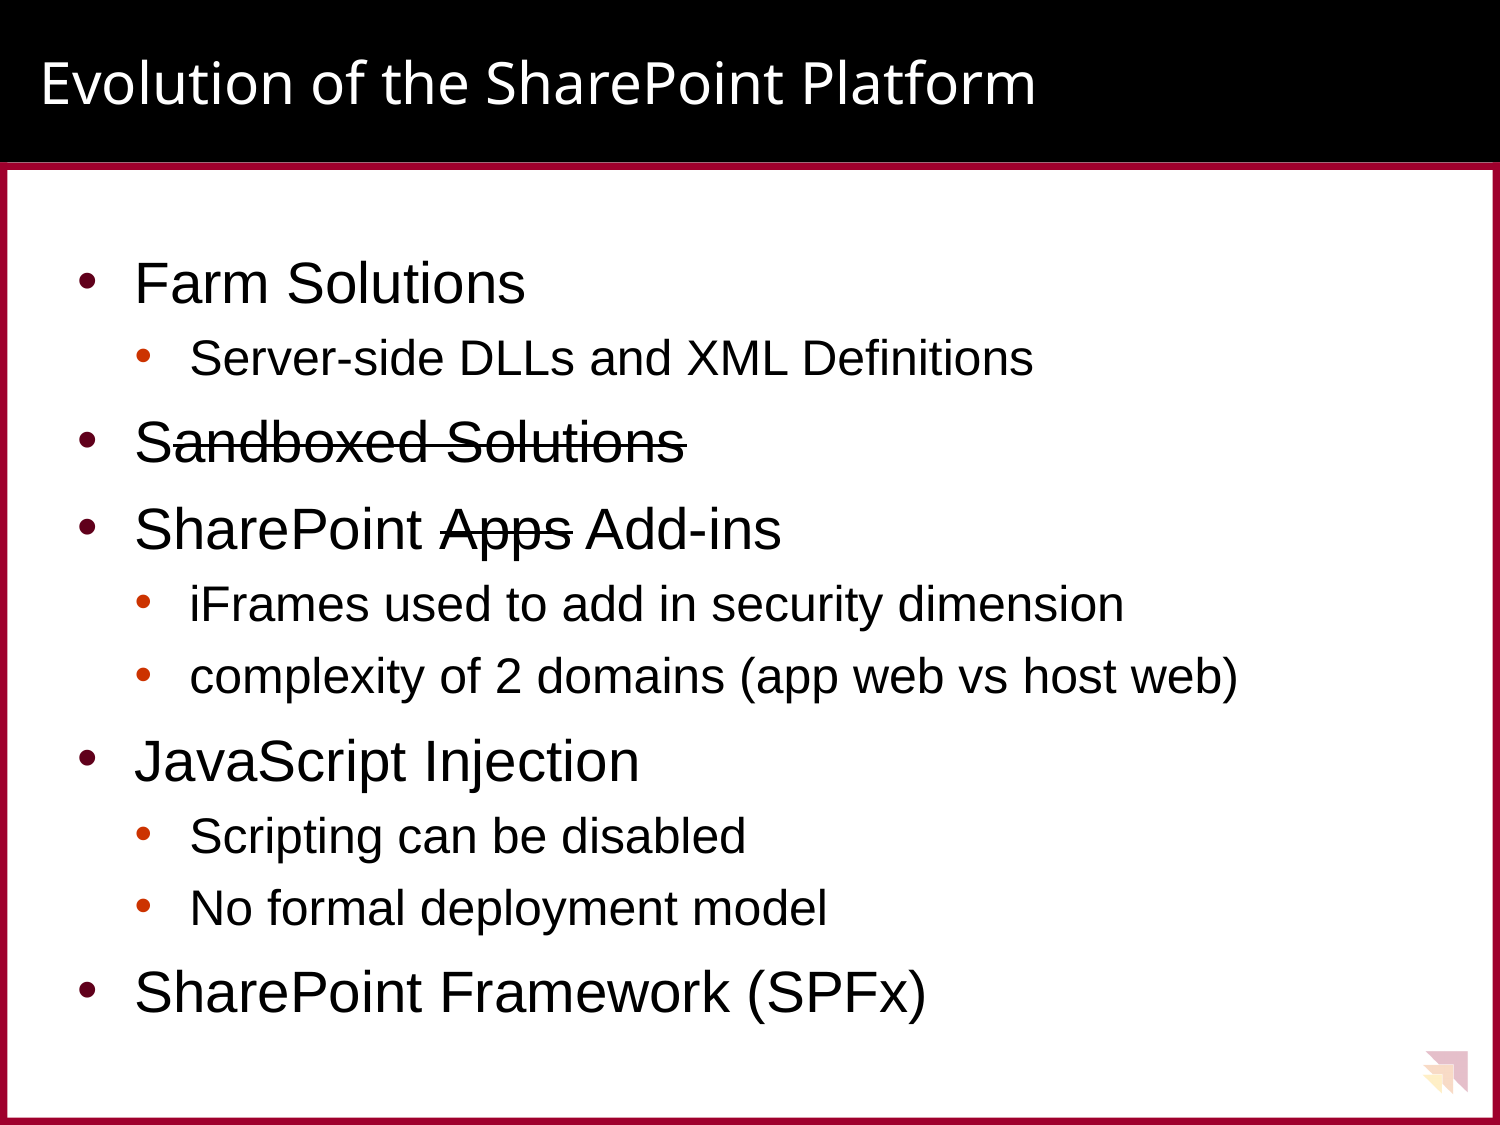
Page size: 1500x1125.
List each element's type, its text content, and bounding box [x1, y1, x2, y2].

title Evolution of the SharePoint Platform [24, 12, 1438, 150]
list Farm Solutions Server-side DLLs and XML Definitions Sandboxed Solutions SharePoint Apps Add-ins iFrames used to add in security dimension complexity of 2 domains (app web vs host web) JavaScript Injection Scripting can be disabled No formal deployment model SharePoint Framework (SPFx) [62, 237, 1438, 1088]
